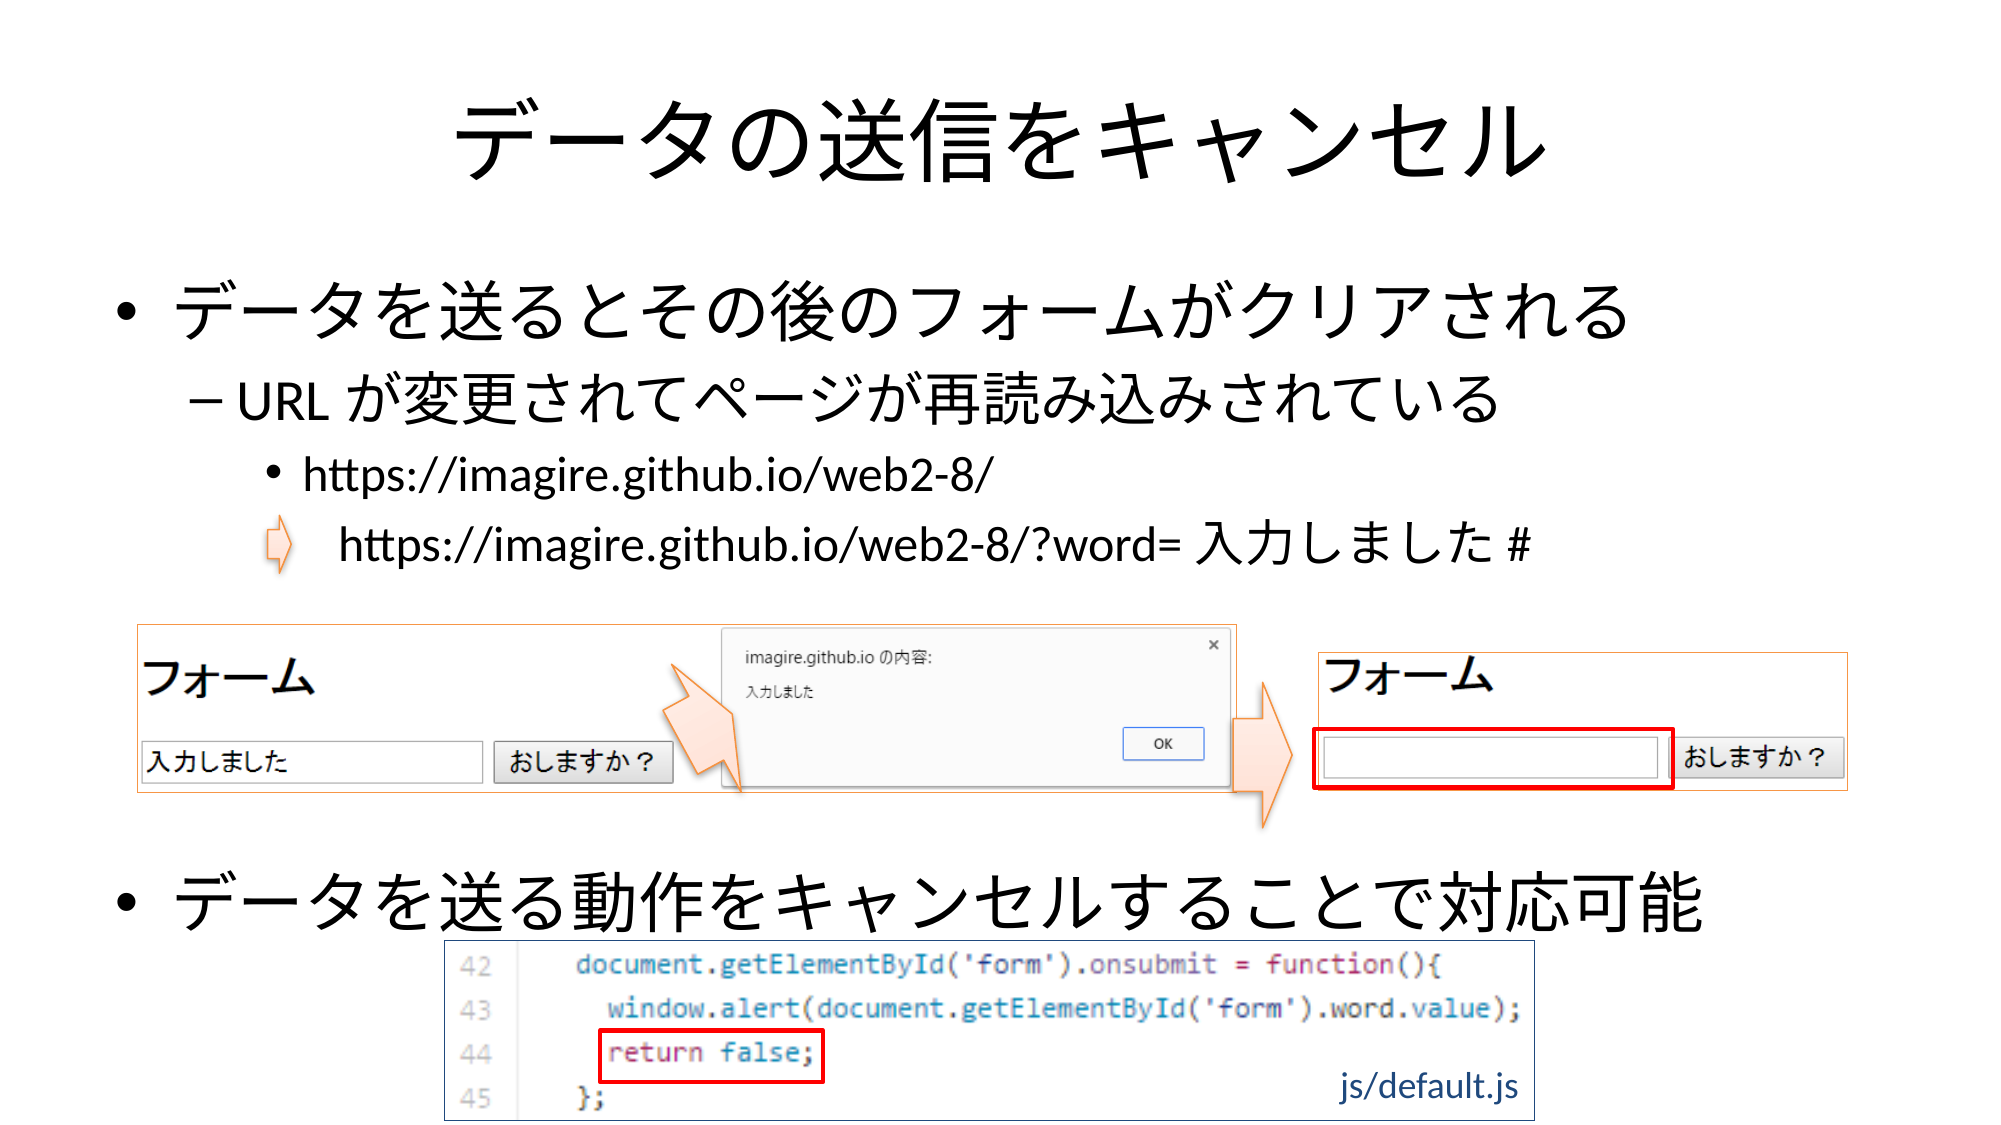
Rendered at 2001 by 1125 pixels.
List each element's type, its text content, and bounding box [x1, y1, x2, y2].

title データの送信をキャンセル [99, 45, 1900, 233]
picture [137, 623, 1237, 793]
picture [444, 940, 1536, 1122]
text_box [266, 514, 292, 574]
picture [1318, 651, 1848, 792]
list データを送るとその後のフォームがクリアされる URLが変更されてページが再読み込みされている https://imagire.github.io/web2-8/ https://imagire.github.io/web2-8/?word=入力しました# データを送る動作をキャンセルすることで対応可能 [99, 262, 1900, 1005]
text_box [1240, 681, 1293, 829]
